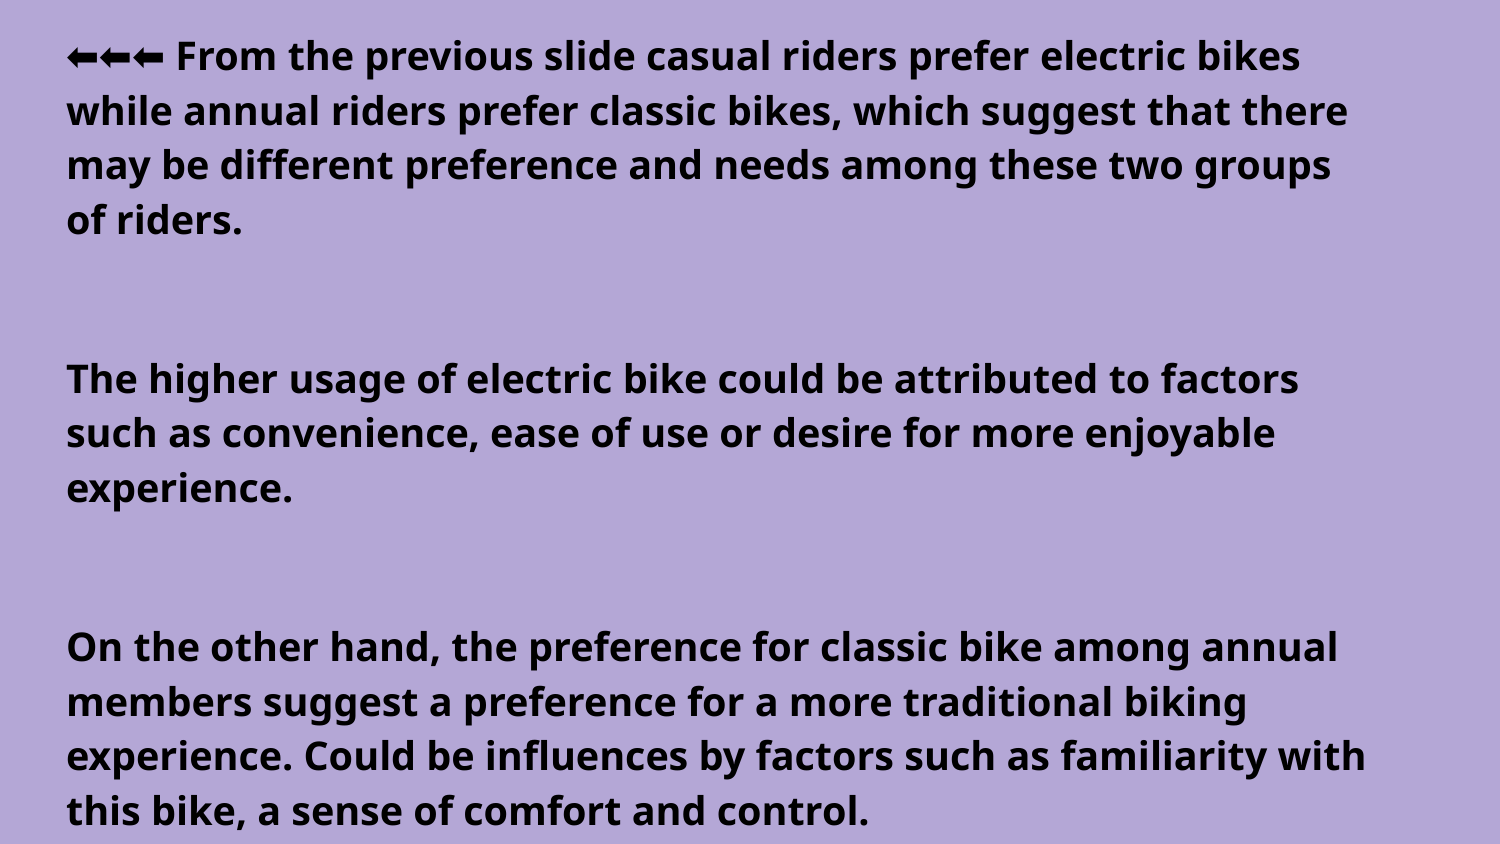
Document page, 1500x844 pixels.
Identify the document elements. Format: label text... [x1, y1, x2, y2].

list ⬅️⬅️⬅️ From the previous slide casual riders prefer electric bikes while annual riders prefer classic bikes, which suggest that there may be different preference and needs among these two groups of riders. The higher usage of electric bike could be attributed to factors such as convenience, ease of use or desire for more enjoyable experience. On the other hand, the preference for classic bike among annual members suggest a preference for a more traditional biking experience. Could be influences by factors such as familiarity with this bike, a sense of comfort and control. [51, 8, 1384, 814]
